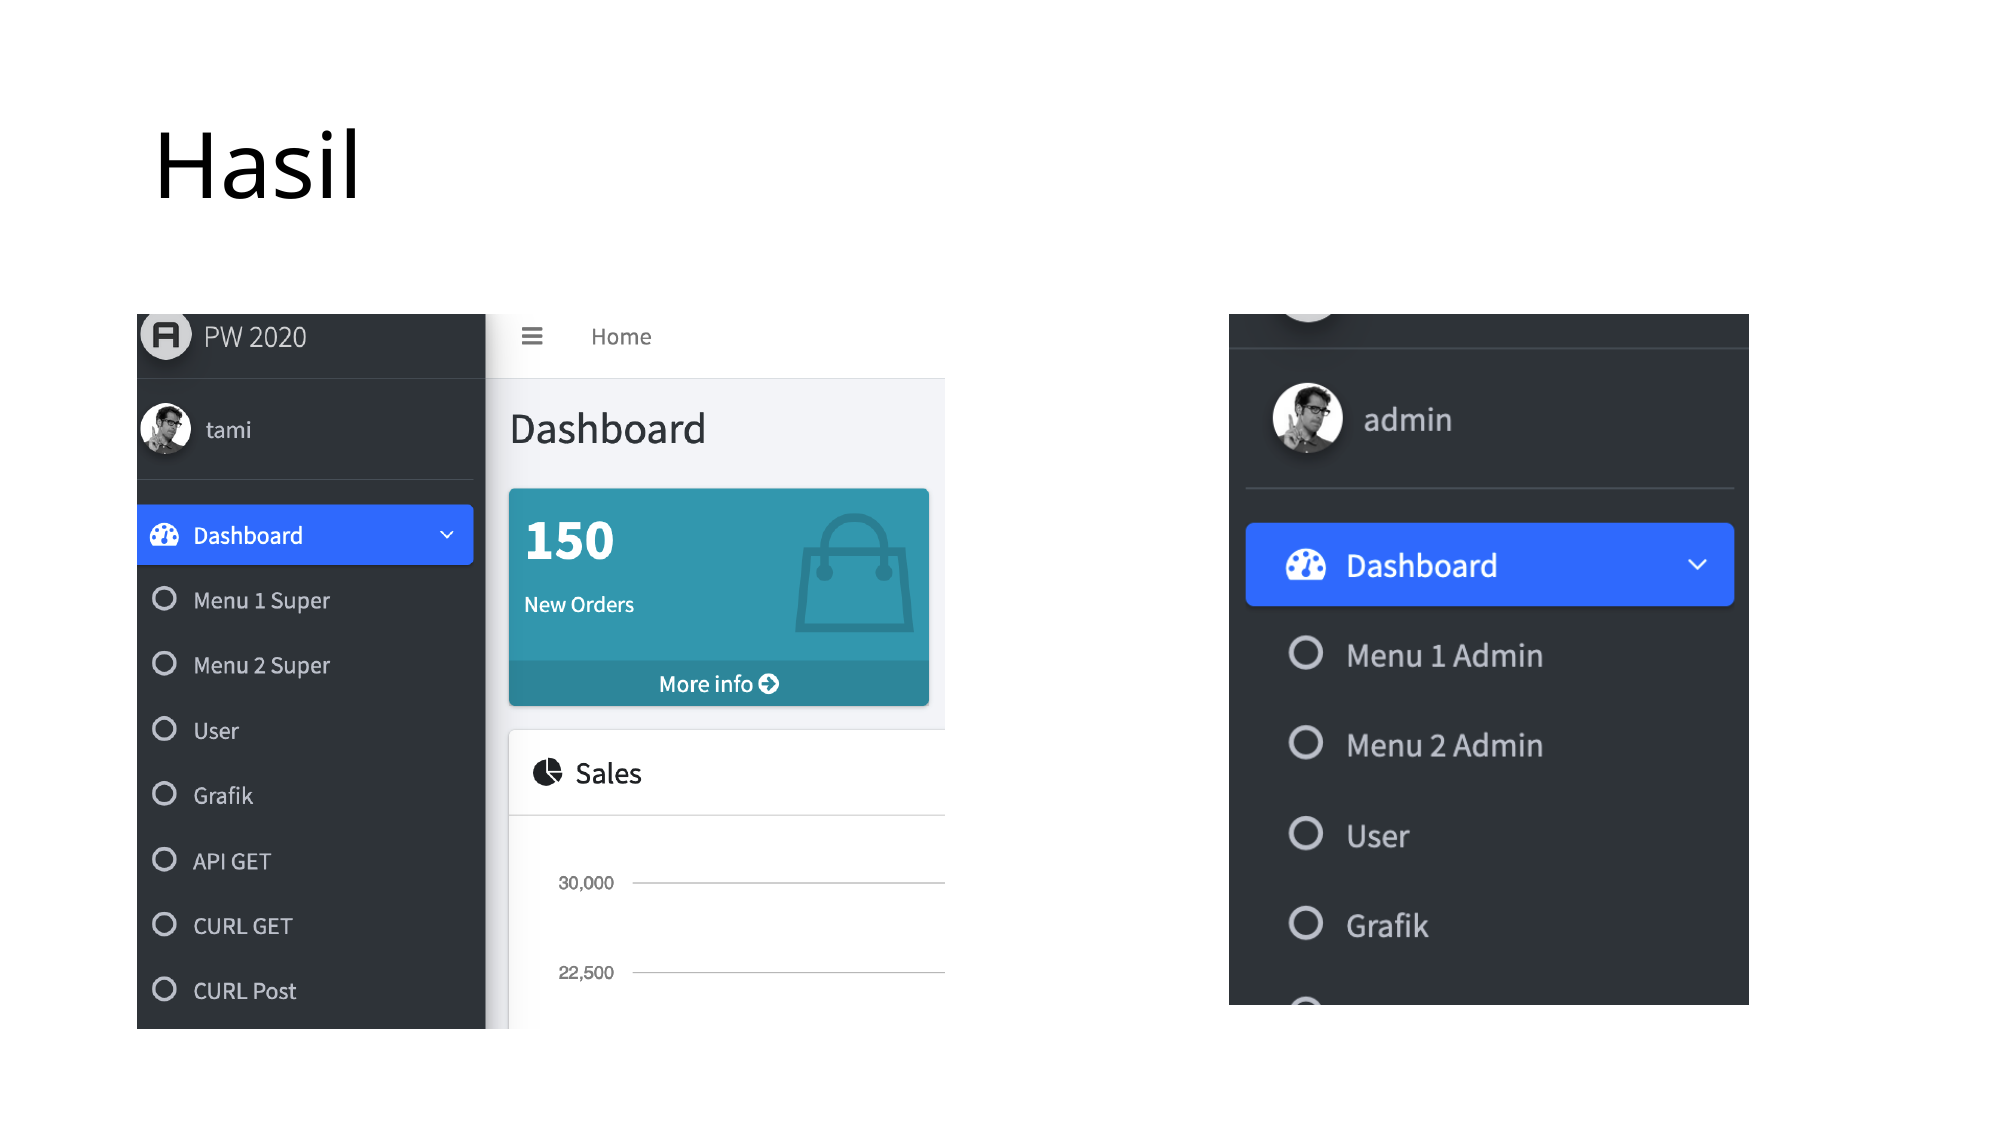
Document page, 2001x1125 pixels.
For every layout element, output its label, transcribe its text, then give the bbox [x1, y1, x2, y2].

title Hasil [137, 59, 1863, 278]
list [137, 314, 945, 1029]
picture [1229, 314, 1749, 1005]
